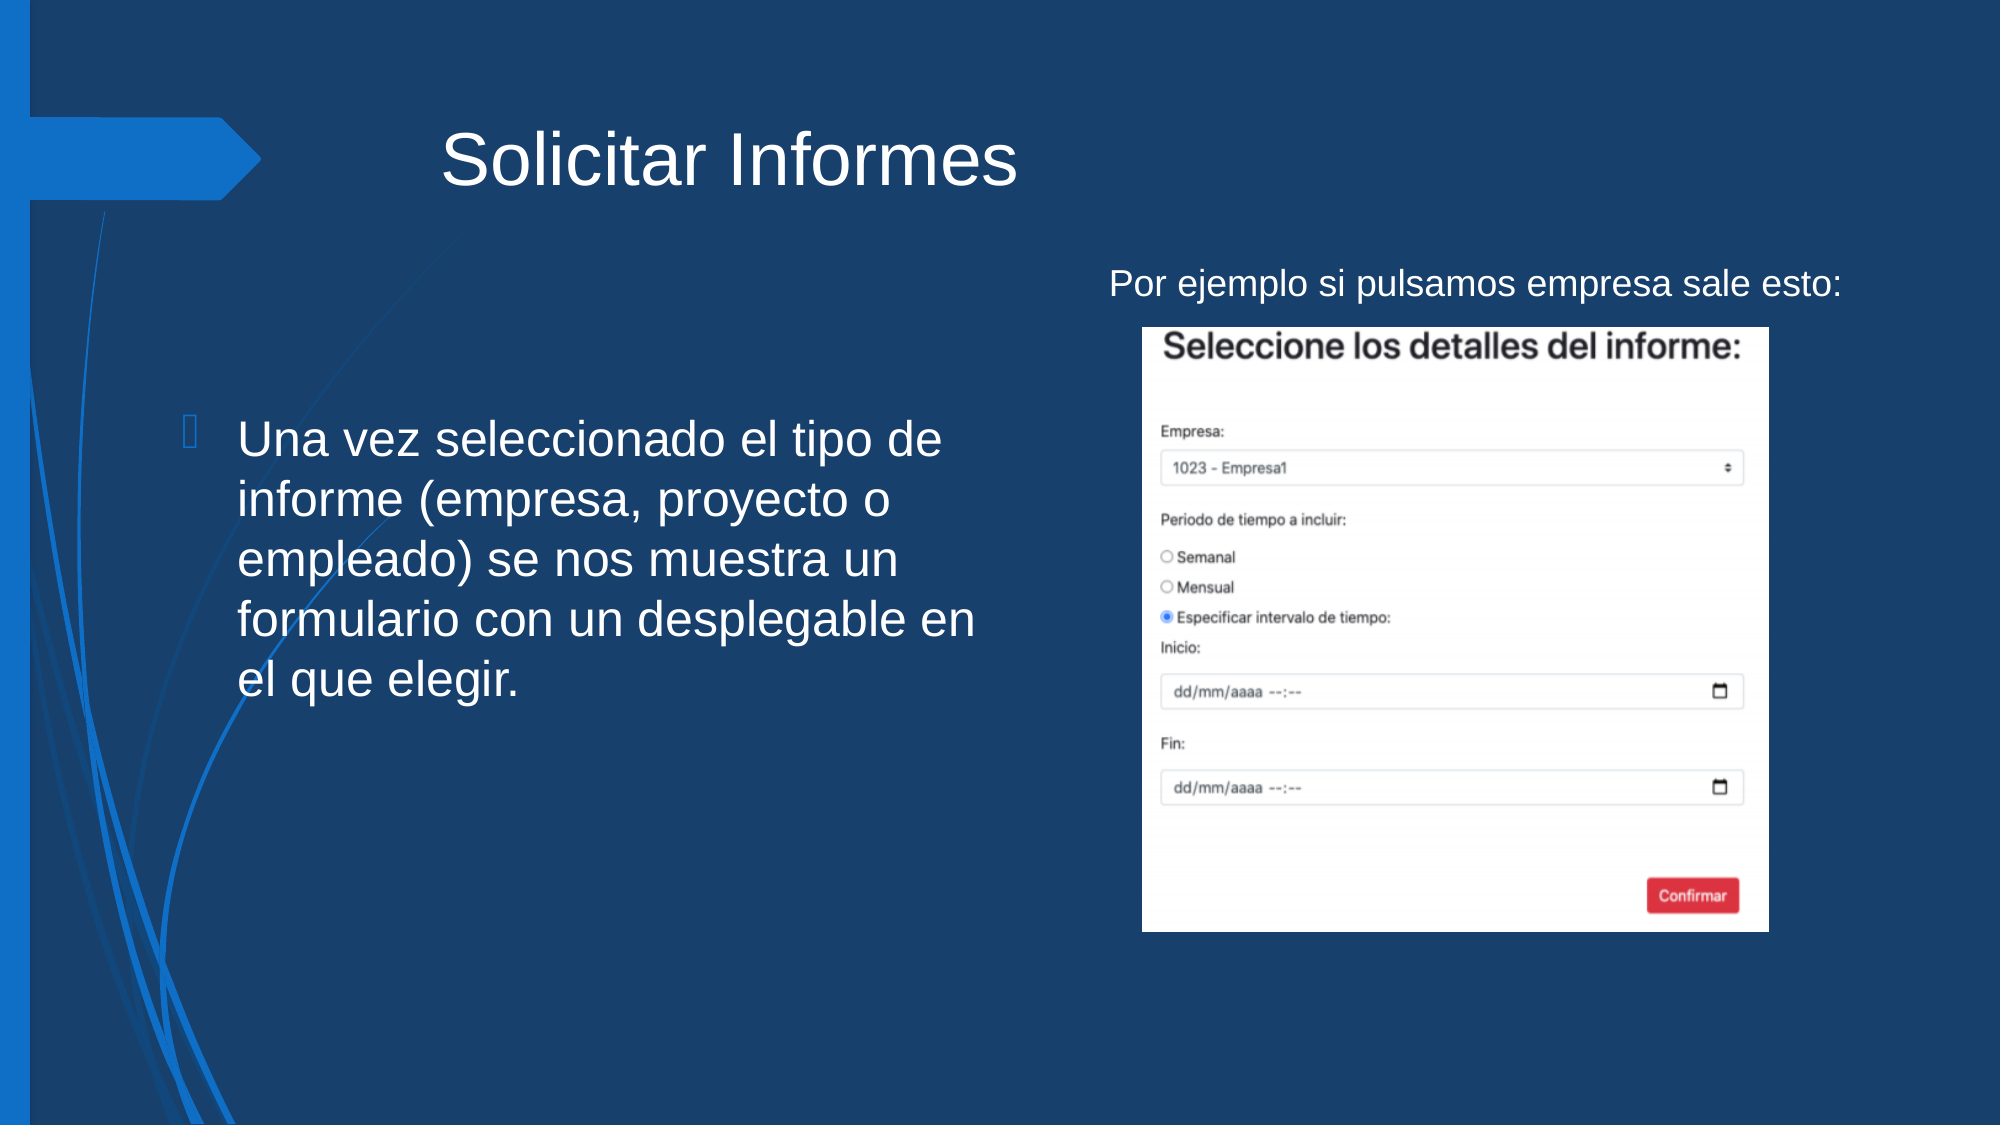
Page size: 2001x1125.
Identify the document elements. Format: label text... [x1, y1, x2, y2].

text_box Por ejemplo si pulsamos empresa sale esto: [1094, 251, 1858, 312]
list Una vez seleccionado el tipo de informe (empresa, proyecto o empleado) se nos muestra un formulario con un desplegable en el que elegir. [166, 399, 1041, 726]
picture [1142, 327, 1769, 932]
title Solicitar Informes [425, 102, 1888, 313]
